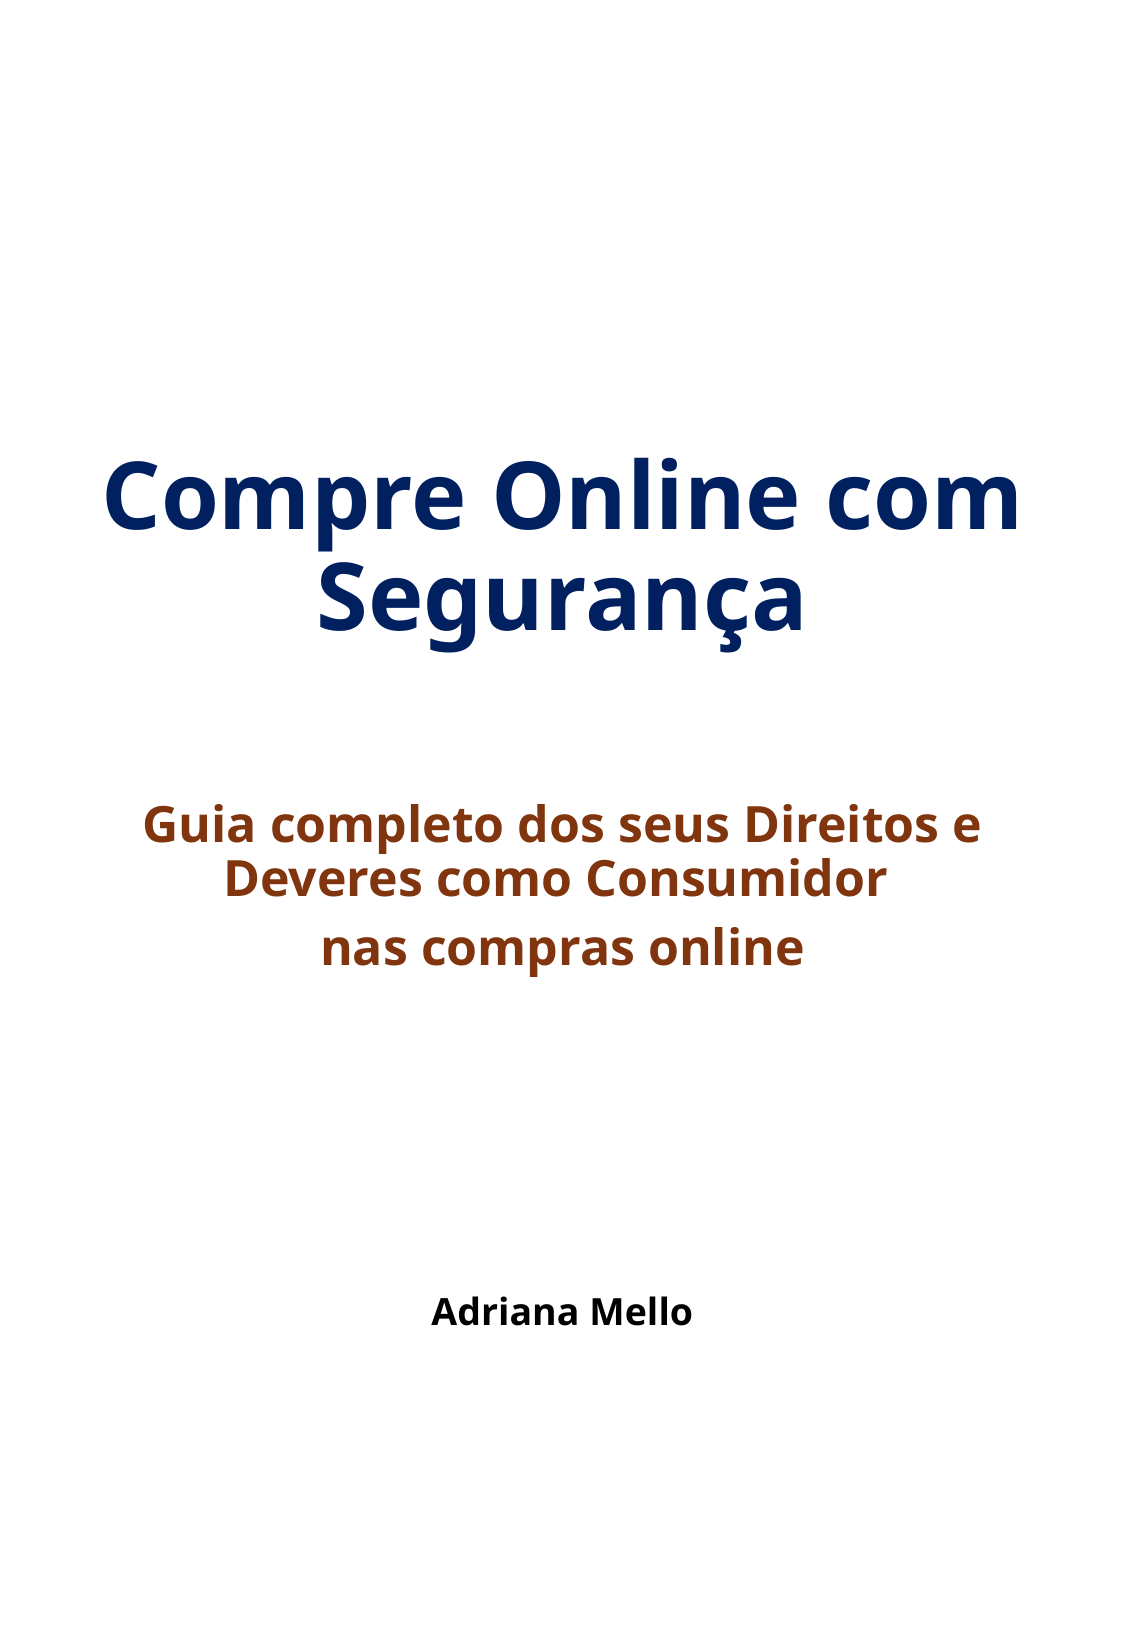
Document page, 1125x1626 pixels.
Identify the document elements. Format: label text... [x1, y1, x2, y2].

text_box Adriana Mello [219, 1280, 906, 1340]
subtitle Guia completo dos seus Direitos e Deveres como Consumidor nas compras online [84, 791, 1041, 1071]
title Compre Online com Segurança [84, 265, 1041, 659]
